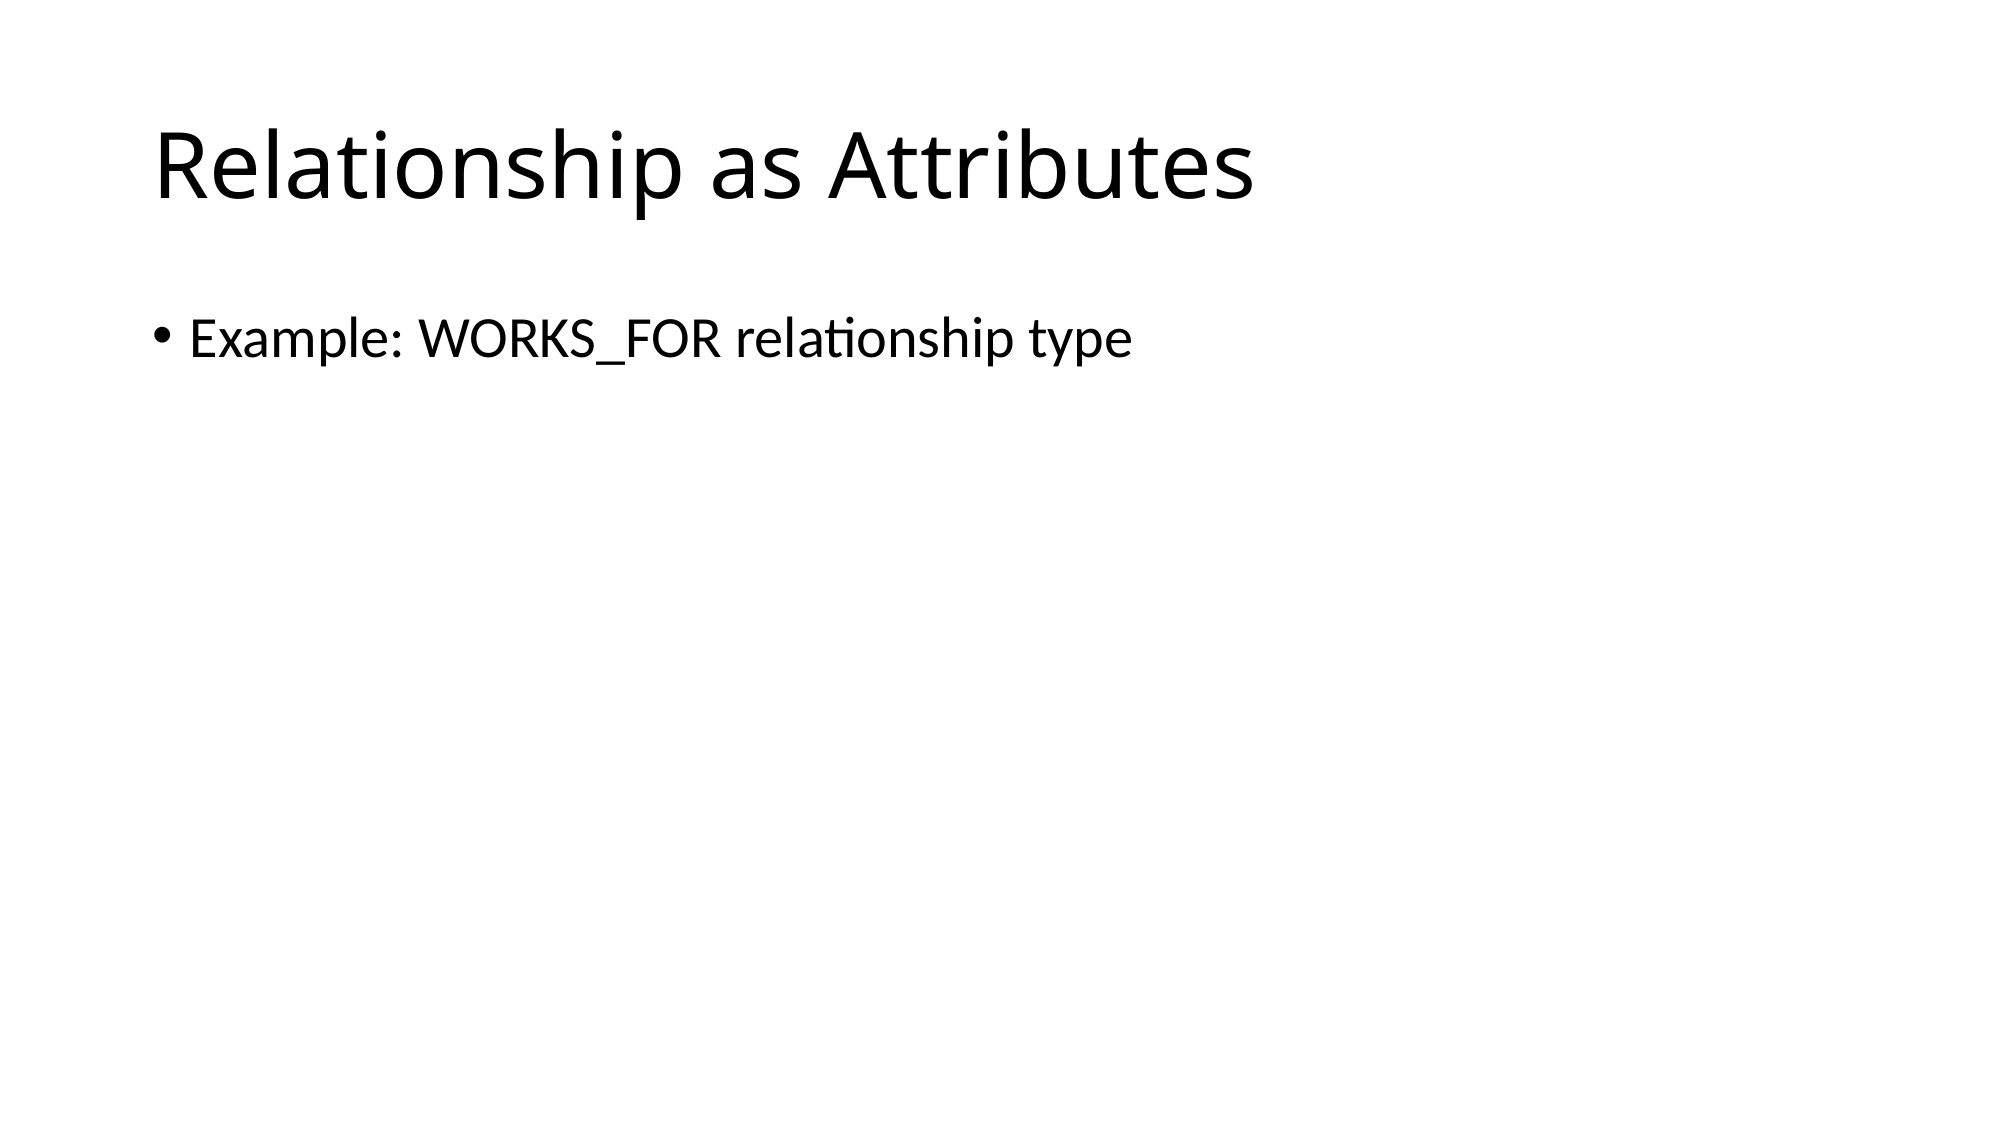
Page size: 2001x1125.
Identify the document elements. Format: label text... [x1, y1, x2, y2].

list Example: WORKS_FOR relationship type [137, 299, 1863, 1014]
title Relationship as Attributes [137, 59, 1863, 278]
